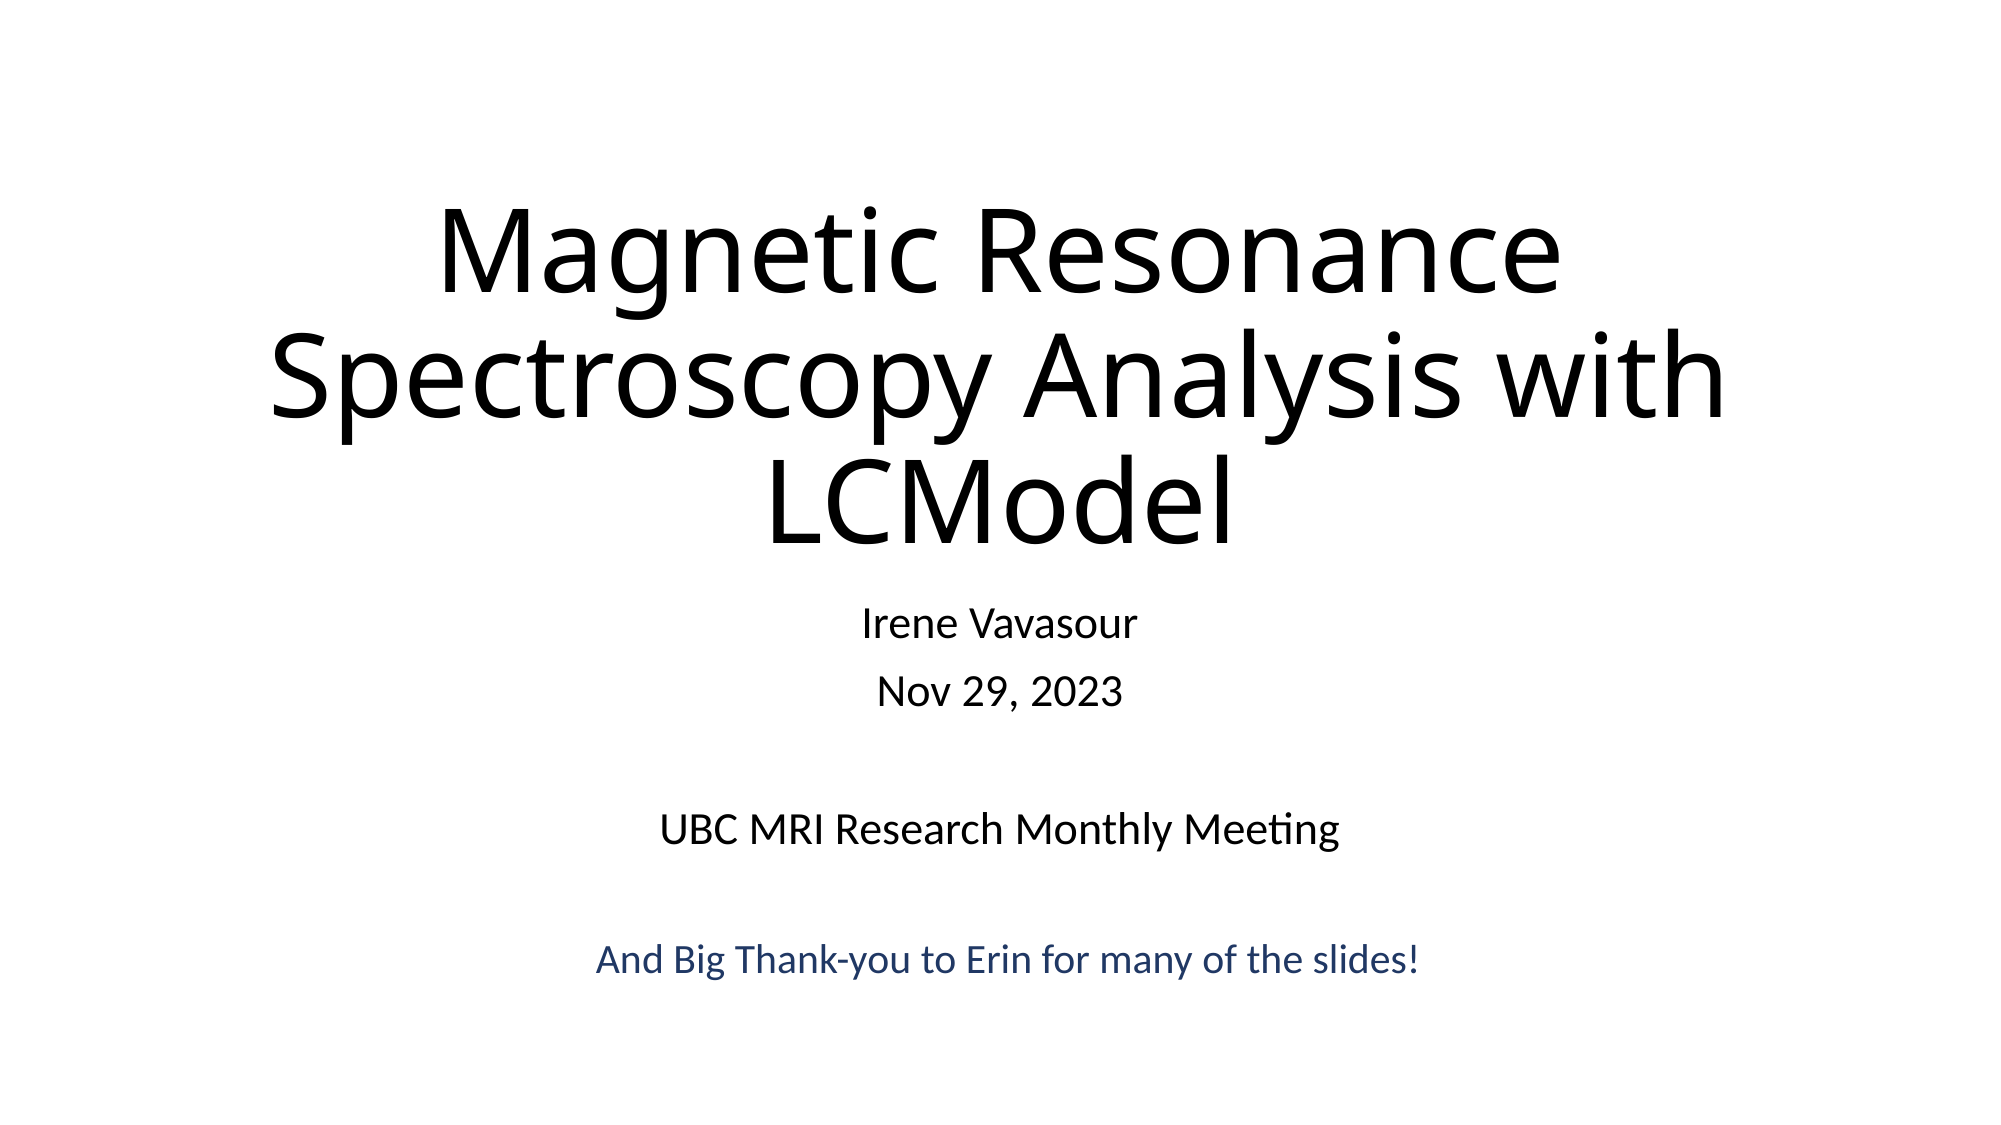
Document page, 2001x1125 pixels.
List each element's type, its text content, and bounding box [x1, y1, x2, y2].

text_box And Big Thank-you to Erin for many of the slides! [581, 924, 1437, 990]
subtitle Irene Vavasour Nov 29, 2023 UBC MRI Research Monthly Meeting [249, 590, 1750, 863]
title Magnetic Resonance Spectroscopy Analysis with LCModel [249, 184, 1750, 576]
